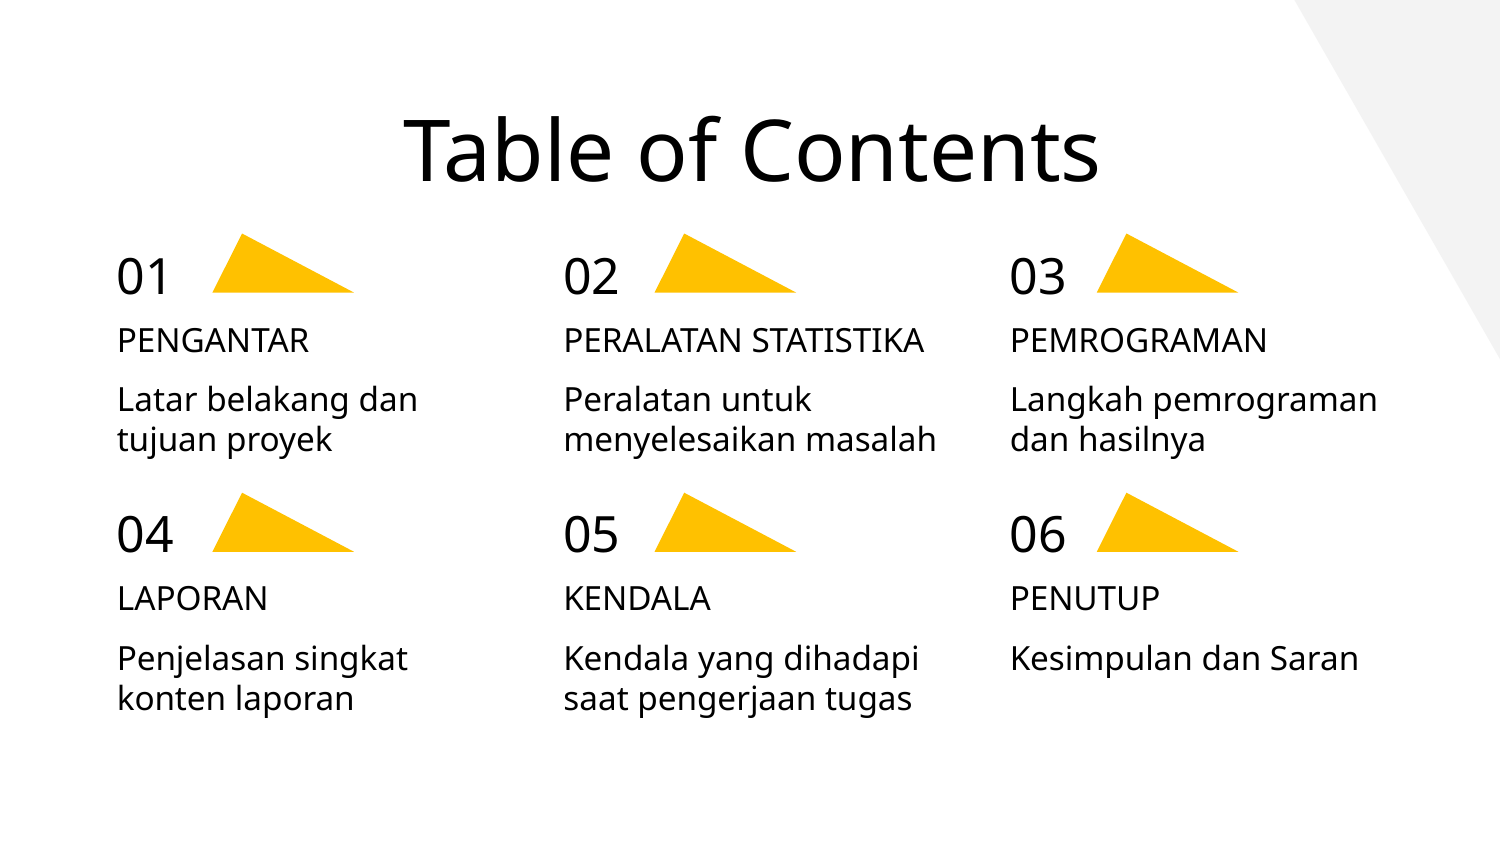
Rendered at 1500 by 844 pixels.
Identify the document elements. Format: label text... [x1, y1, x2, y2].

text_box [678, 233, 705, 244]
title 04 [101, 503, 279, 563]
text_box [279, 252, 354, 293]
subtitle PENGANTAR [101, 303, 457, 363]
title 06 [994, 503, 1172, 563]
subtitle Langkah pemrograman dan hasilnya [994, 363, 1421, 423]
text_box [236, 233, 262, 244]
subtitle PENUTUP [994, 562, 1349, 622]
subtitle Penjelasan singkat konten laporan [101, 622, 528, 682]
text_box [1096, 492, 1239, 552]
title 01 [101, 244, 279, 303]
subtitle KENDALA [548, 562, 903, 622]
subtitle PEMROGRAMAN [994, 303, 1349, 363]
subtitle Latar belakang dan tujuan proyek [101, 363, 528, 423]
subtitle LAPORAN [101, 562, 453, 622]
subtitle Kesimpulan dan Saran [994, 622, 1421, 682]
title 03 [994, 244, 1172, 304]
subtitle Peralatan untuk menyelesaikan masalah [548, 363, 974, 423]
text_box [654, 492, 797, 552]
text_box [726, 255, 797, 293]
title 05 [548, 503, 726, 563]
subtitle Kendala yang dihadapi saat pengerjaan tugas [548, 622, 974, 682]
title 02 [548, 244, 726, 304]
title Table of Contents [88, 80, 1418, 175]
text_box [212, 492, 354, 552]
text_box [1121, 233, 1147, 244]
subtitle PERALATAN STATISTIKA [548, 303, 974, 363]
text_box [1172, 257, 1239, 293]
